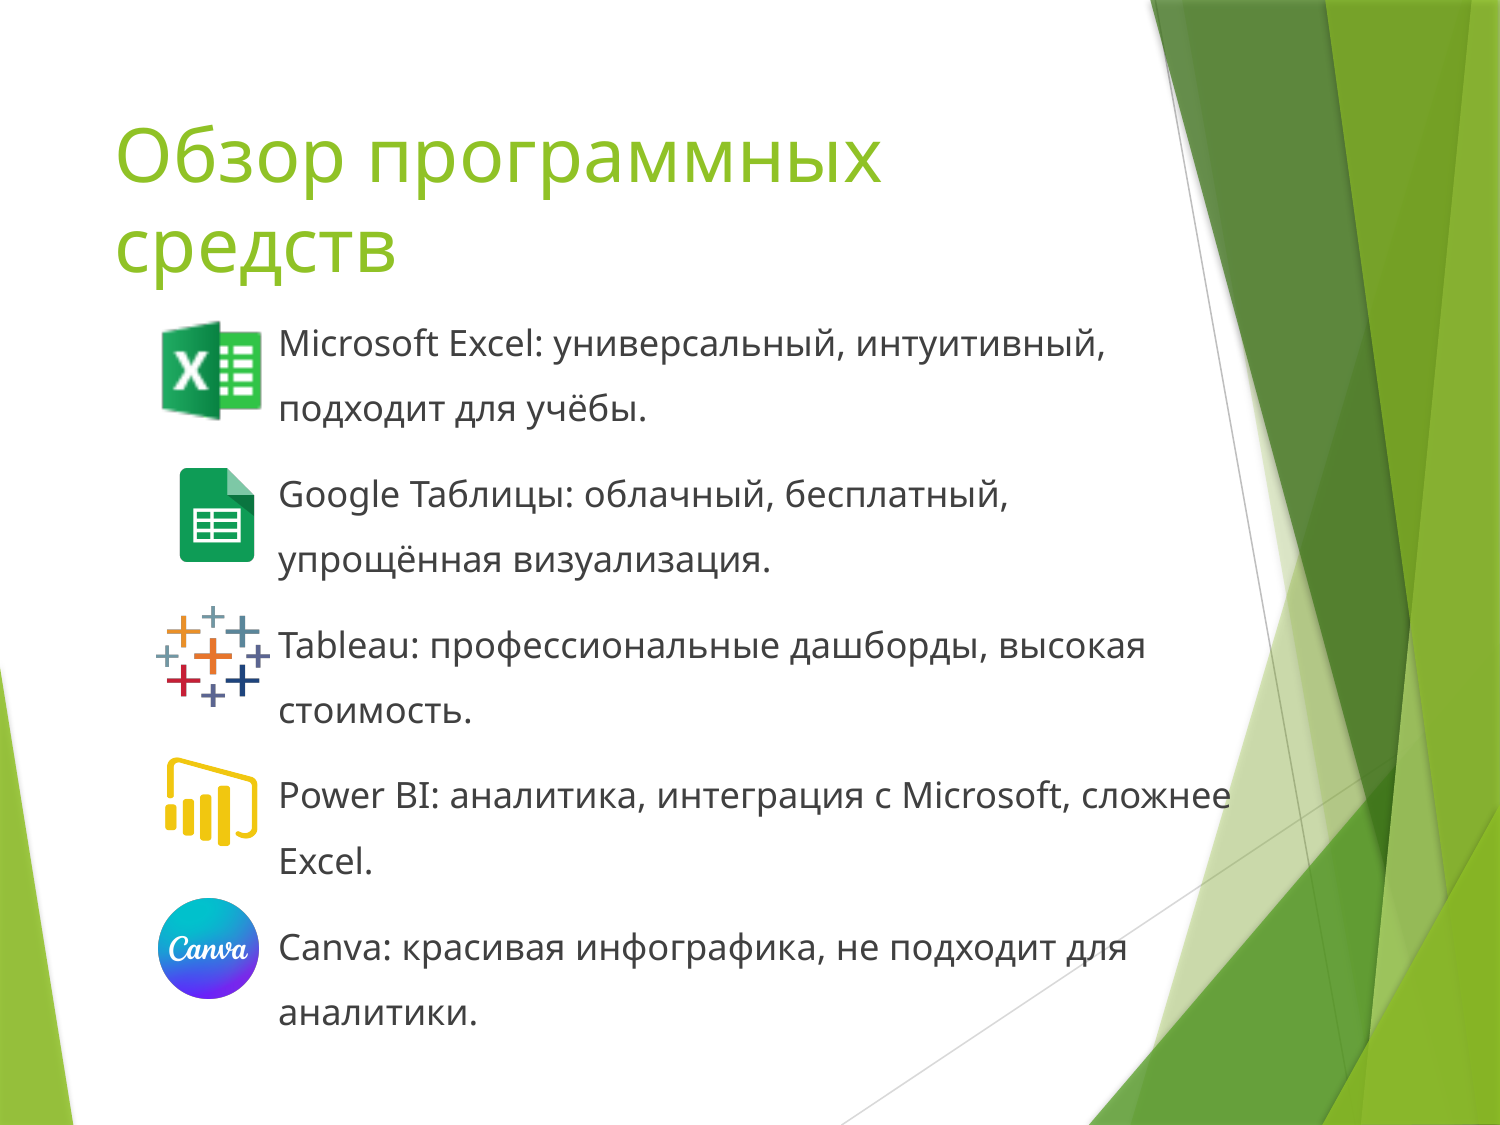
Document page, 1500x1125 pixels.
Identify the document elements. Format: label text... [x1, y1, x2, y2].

picture [146, 306, 278, 438]
picture [158, 898, 259, 1000]
picture [155, 751, 269, 853]
title Обзор программных средств [99, 99, 1142, 317]
picture [170, 468, 264, 562]
list Microsoft Excel: универсальный, интуитивный, подходит для учёбы. Google Таблицы: облачный, бесплатный, упрощённая визуализация. Tableau: профессиональные дашборды, высокая стоимость. Power BI: аналитика, интеграция с Microsoft, сложнее Excel. Canva: красивая инфографика, не подходит для аналитики. [263, 290, 1255, 1042]
picture [155, 606, 270, 707]
